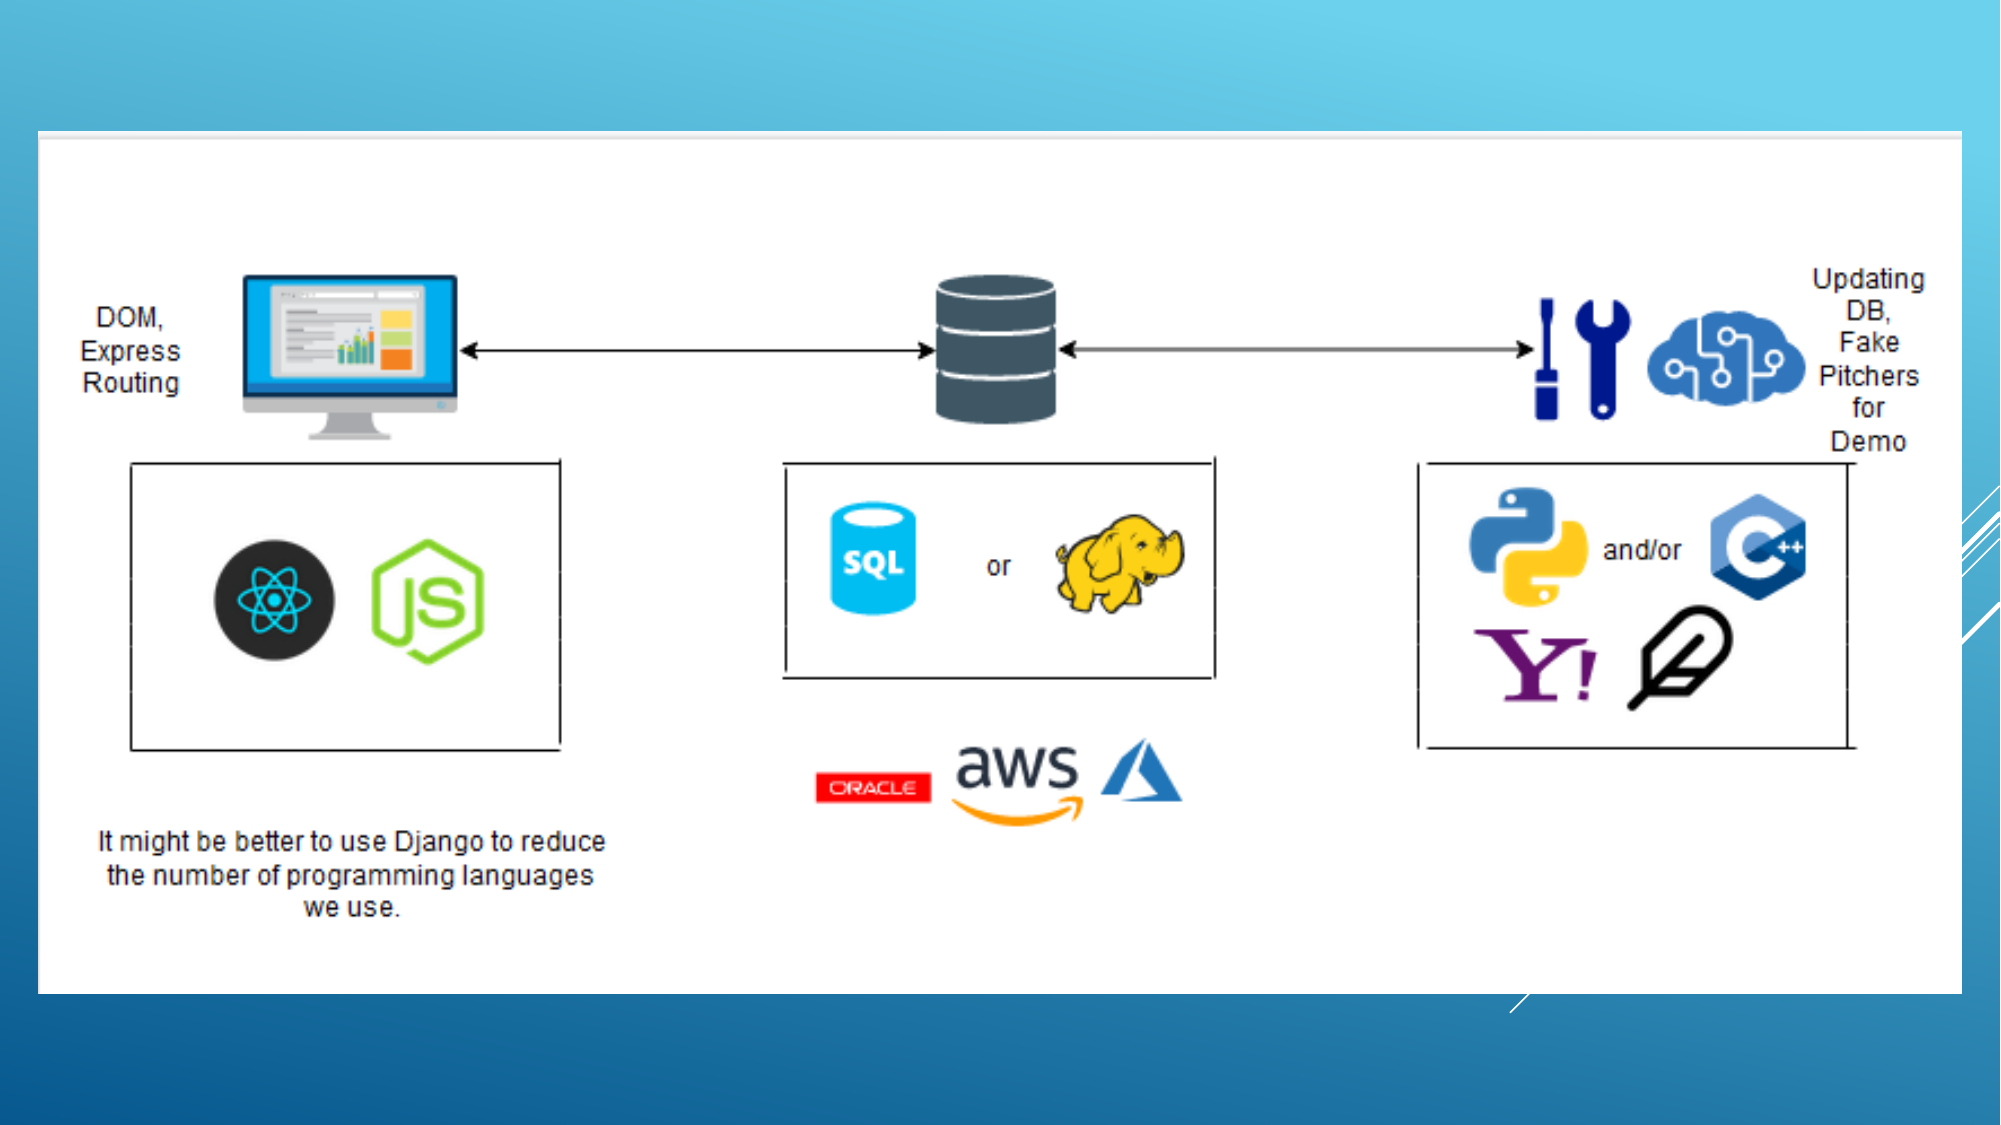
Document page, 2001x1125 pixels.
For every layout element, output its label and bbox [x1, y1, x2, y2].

picture [37, 130, 1963, 994]
